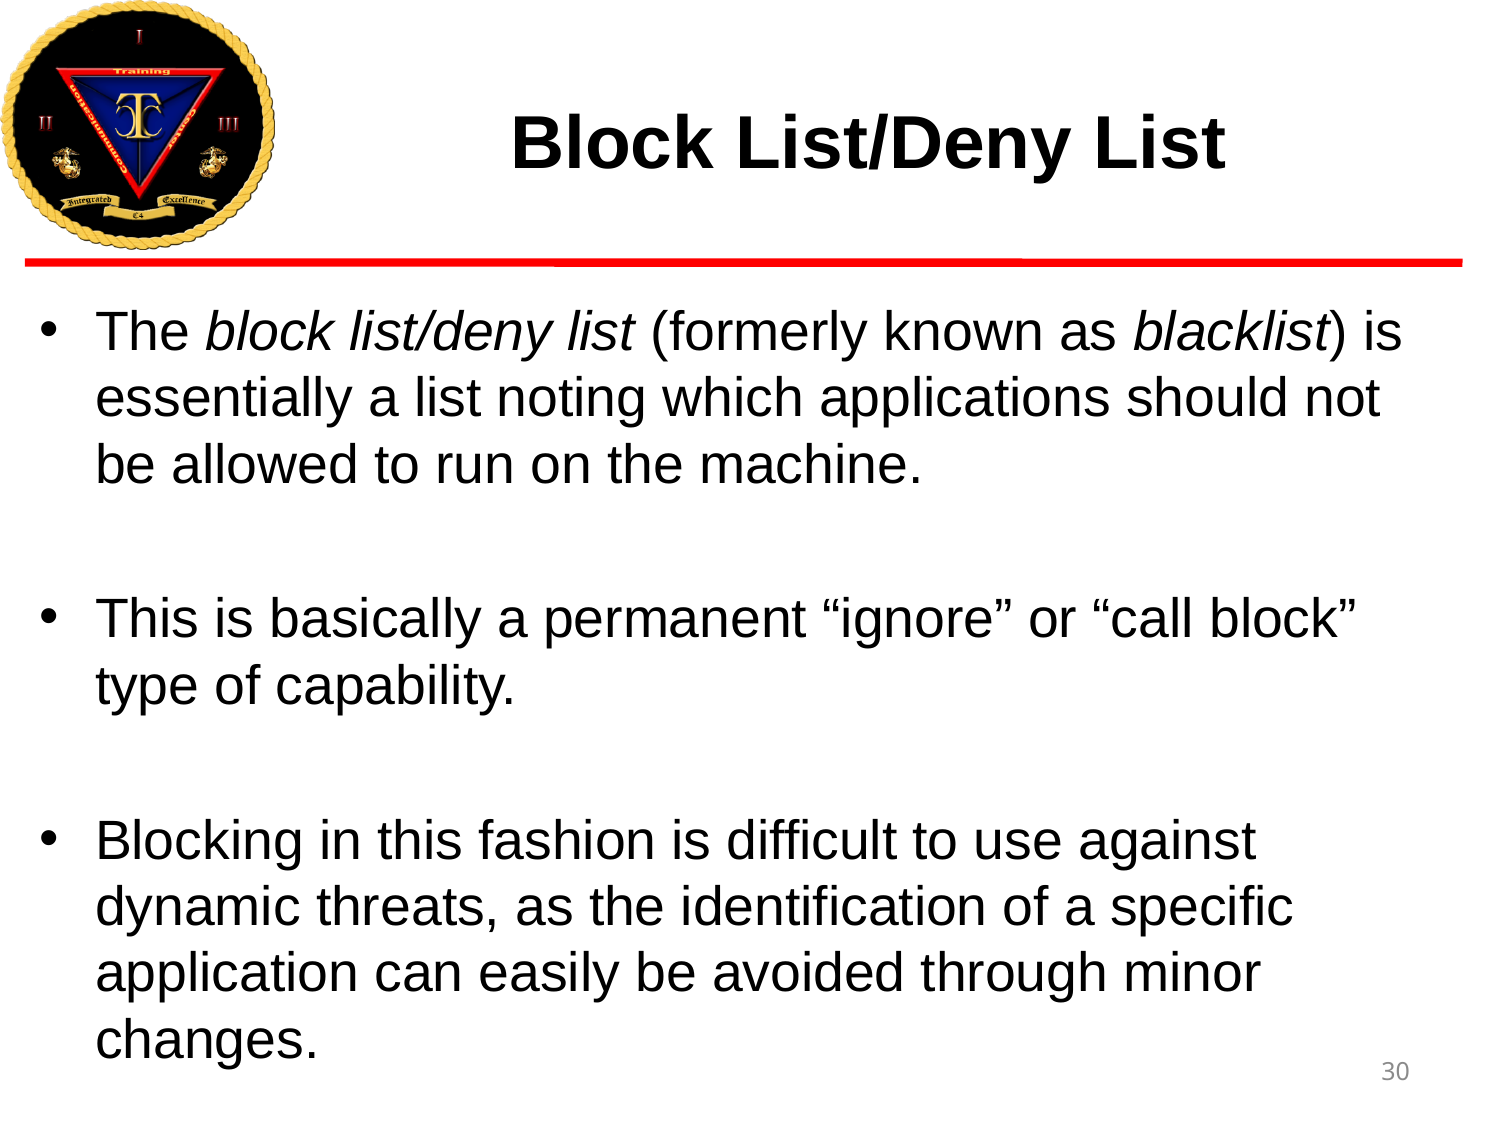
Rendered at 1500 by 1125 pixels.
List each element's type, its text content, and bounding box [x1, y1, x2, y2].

list The block list/deny list (formerly known as blacklist) is essentially a list noting which applications should not be allowed to run on the machine. This is basically a permanent “ignore” or “call block” type of capability. Blocking in this fashion is difficult to use against dynamic threats, as the identification of a specific application can easily be avoided through minor changes. [24, 287, 1463, 1081]
title Block List/Deny List [274, 44, 1463, 233]
slide_number 30 [1074, 1042, 1425, 1103]
picture [0, 0, 275, 250]
